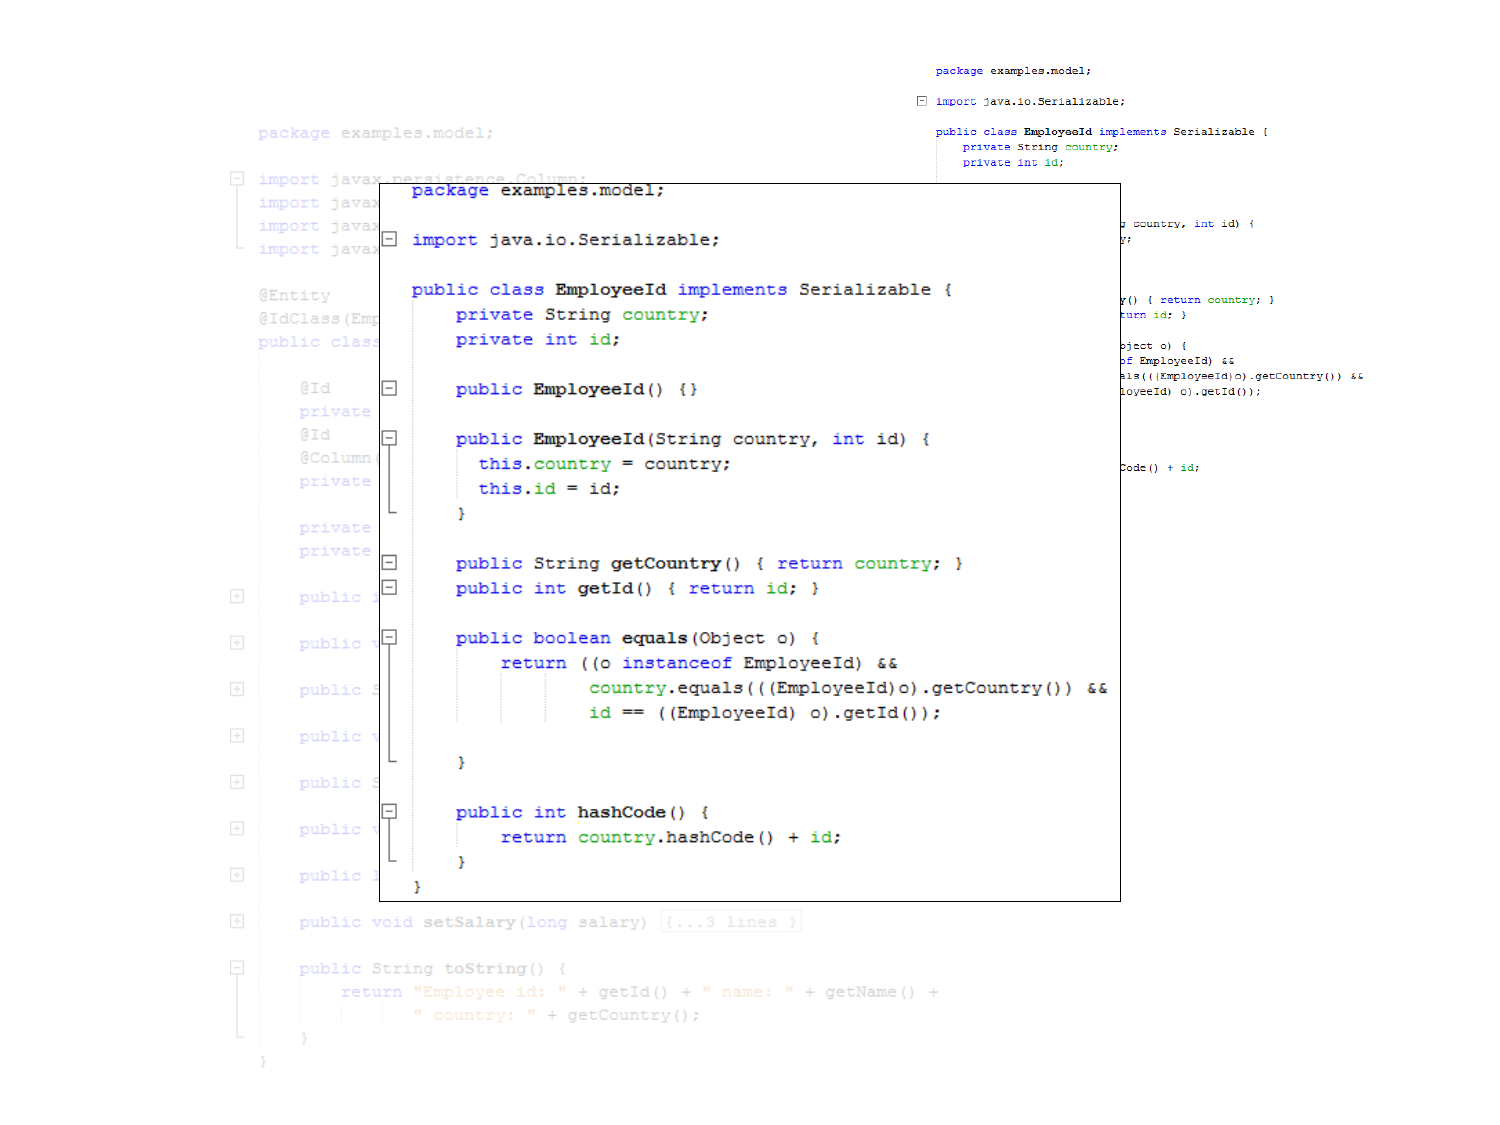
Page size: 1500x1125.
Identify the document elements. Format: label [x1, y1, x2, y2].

picture [229, 66, 1371, 1069]
text_box [134, 100, 953, 1084]
